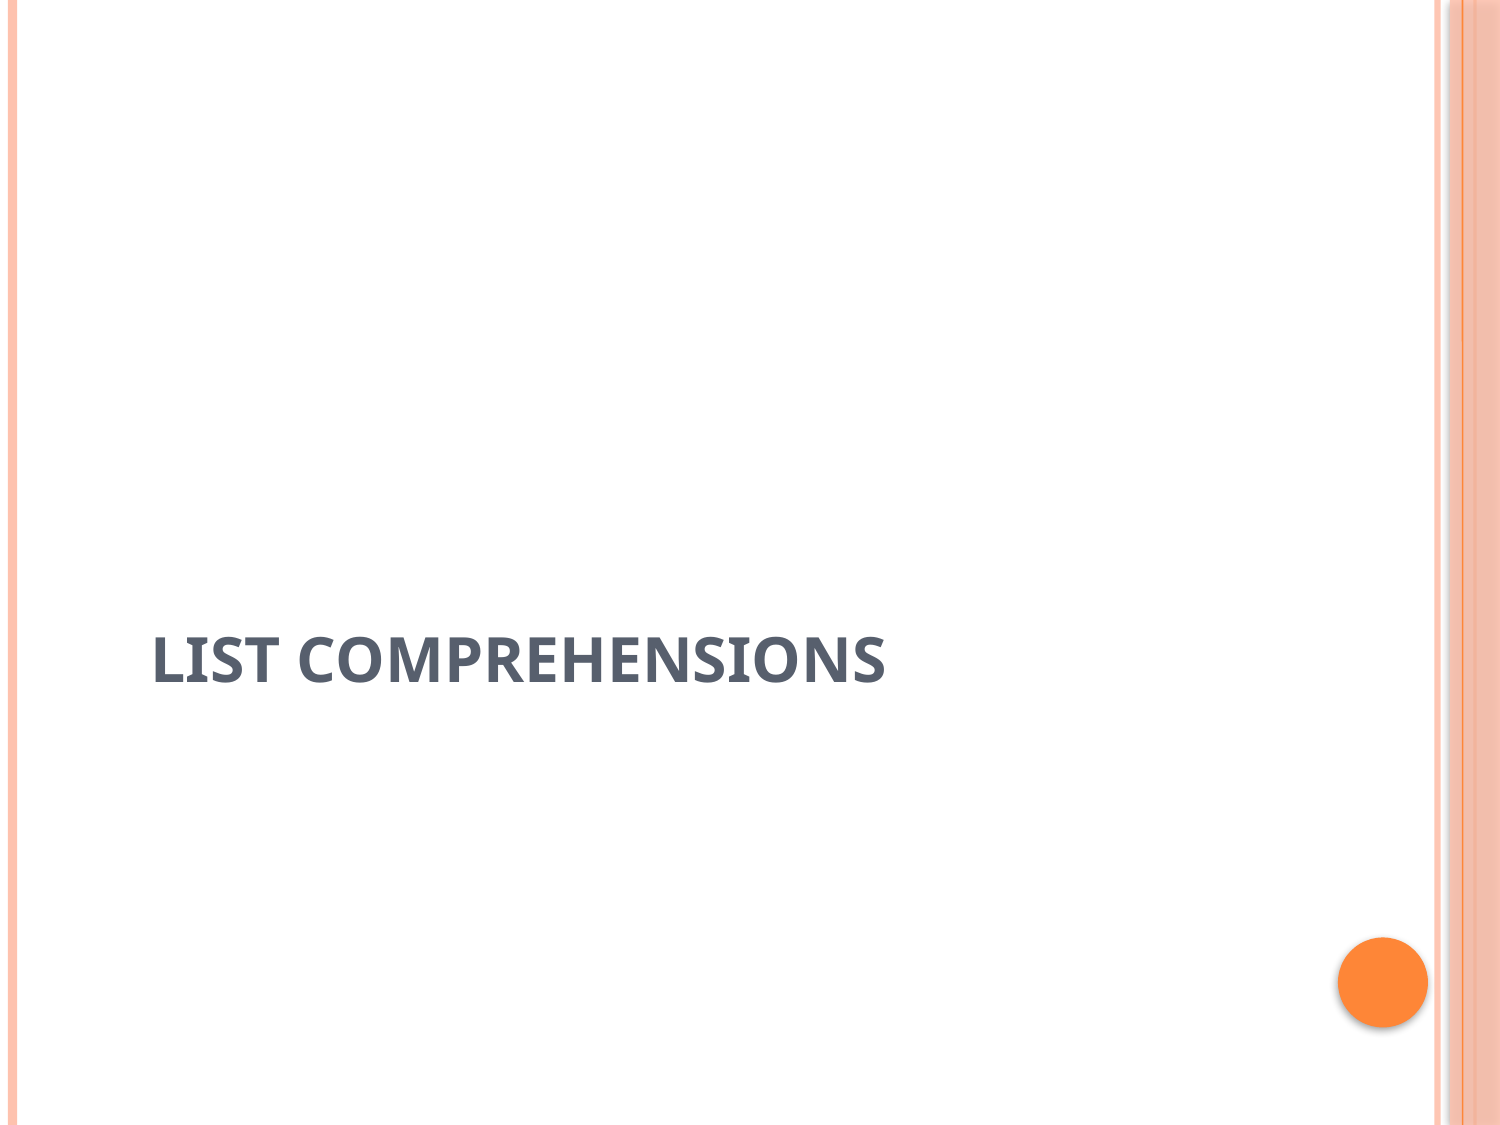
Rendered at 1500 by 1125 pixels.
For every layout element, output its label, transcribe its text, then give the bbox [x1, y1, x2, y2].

title List Comprehensions [135, 515, 1361, 703]
